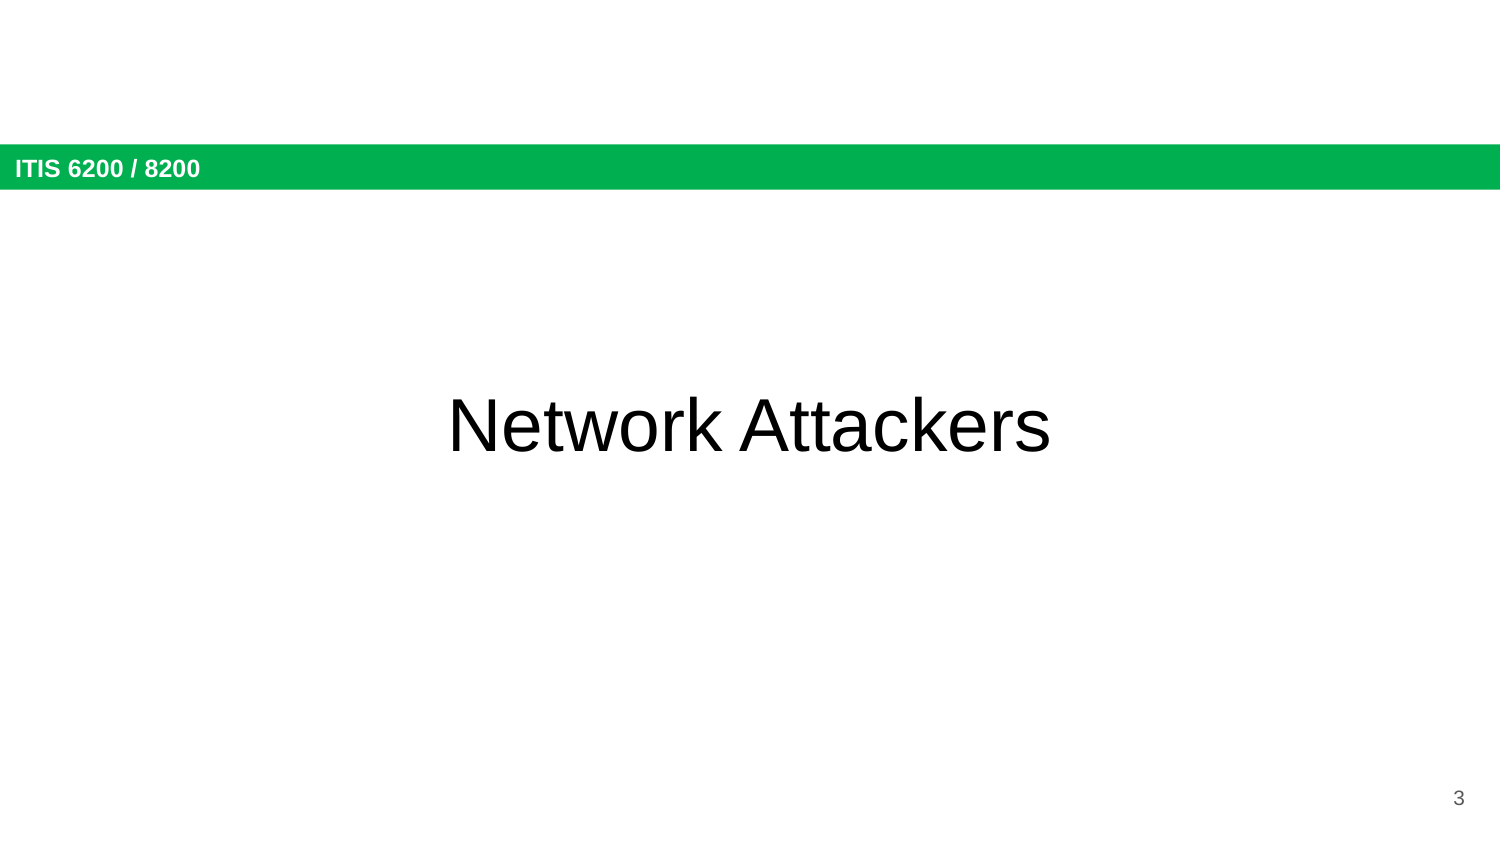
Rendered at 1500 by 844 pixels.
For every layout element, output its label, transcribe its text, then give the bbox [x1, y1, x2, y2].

title Network Attackers [51, 352, 1449, 491]
slide_number 3 [1389, 764, 1480, 830]
